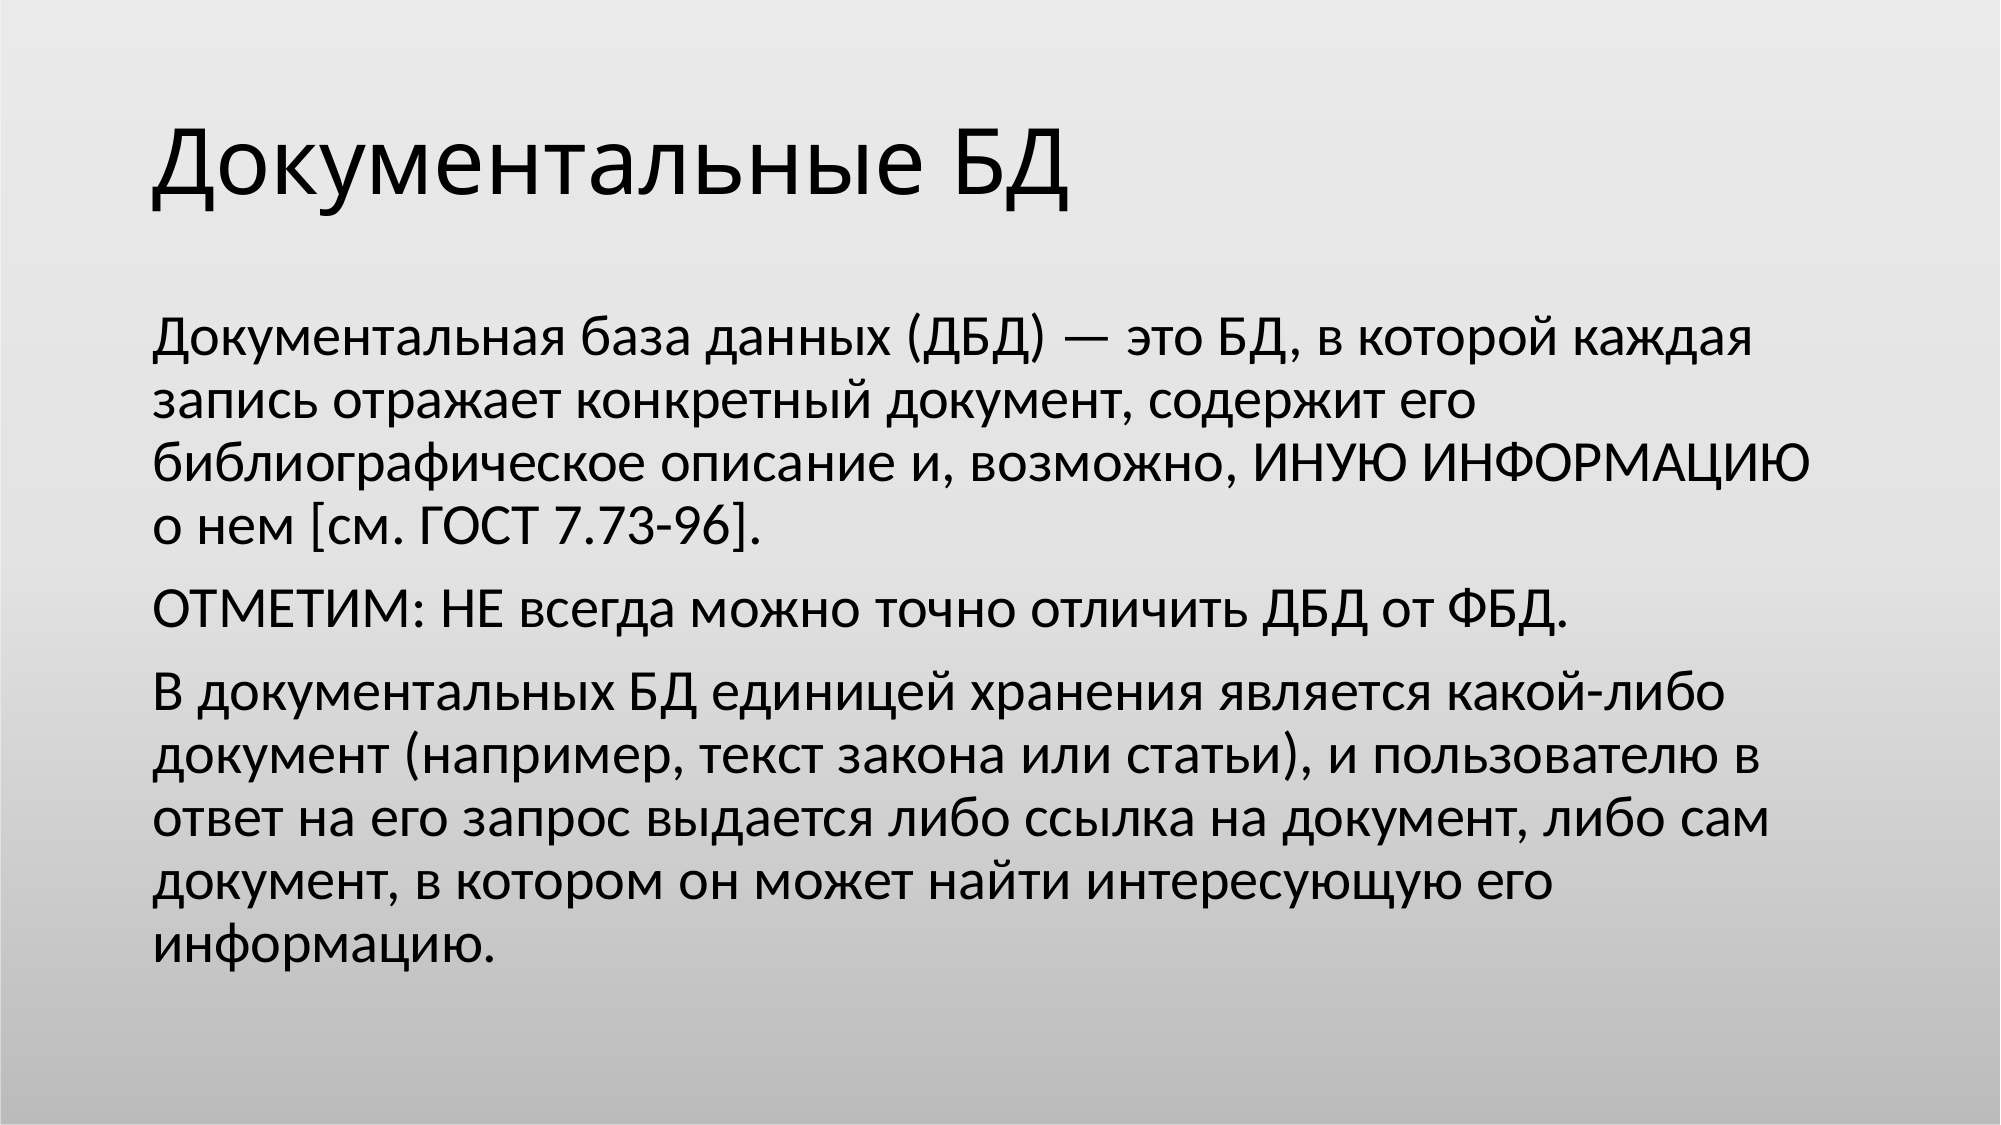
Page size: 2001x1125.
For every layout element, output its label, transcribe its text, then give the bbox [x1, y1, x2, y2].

title Документальные БД [150, 24, 1805, 291]
picture [0, 0, 2000, 1125]
text_box Документальная база данных (ДБД) — это БД, в которой каждая запись отражает конкретный документ, содержит его библиографическое описание и, возможно, ИНУЮ ИНФОРМАЦИЮ о нем [см. ГОСТ 7.73-96]. ОТМЕТИМ: НЕ всегда можно точно отличить ДБД от ФБД. В документальных БД единицей хранения является какой-либо документ (например, текст закона или статьи), и пользователю в ответ на его запрос выдается либо ссылка на документ, либо сам документ, в котором он может найти интересующую его информацию. [150, 294, 1822, 976]
